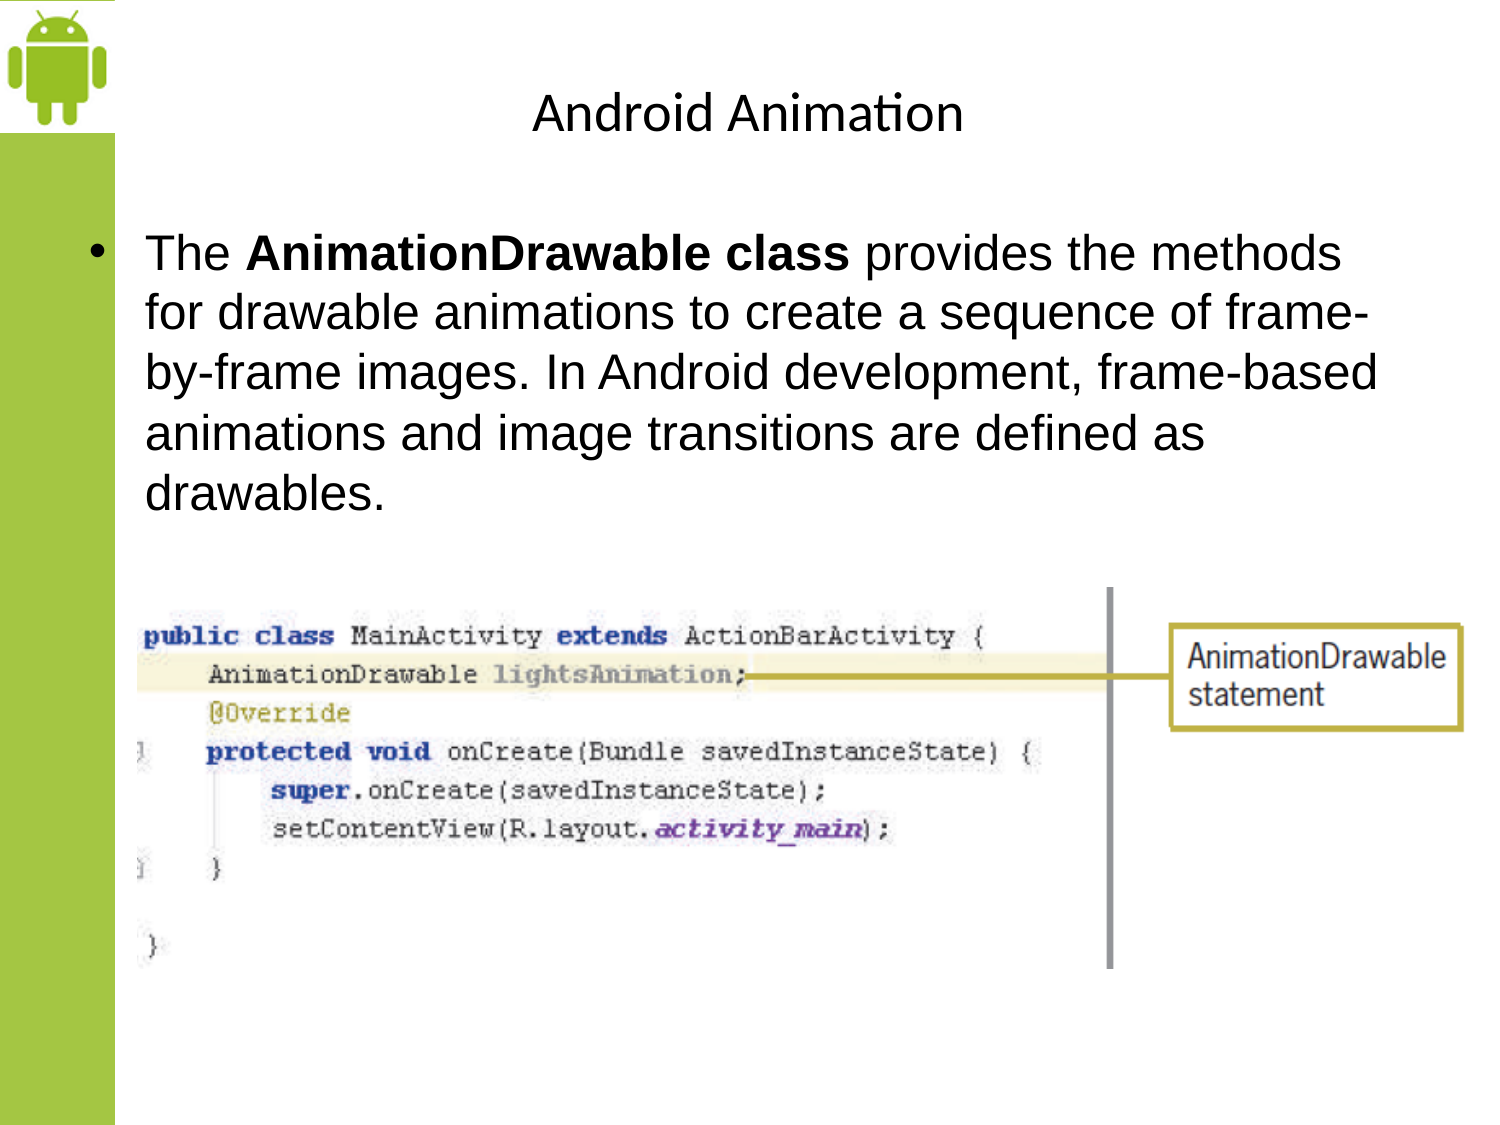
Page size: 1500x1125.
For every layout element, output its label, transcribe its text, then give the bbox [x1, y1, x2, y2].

list The AnimationDrawable class provides the methods for drawable animations to create a sequence of frame-by-frame images. In Android development, frame-based animations and image transitions are defined as drawables. [73, 212, 1424, 1005]
title Android Animation [0, 0, 1500, 150]
picture [136, 587, 1500, 970]
